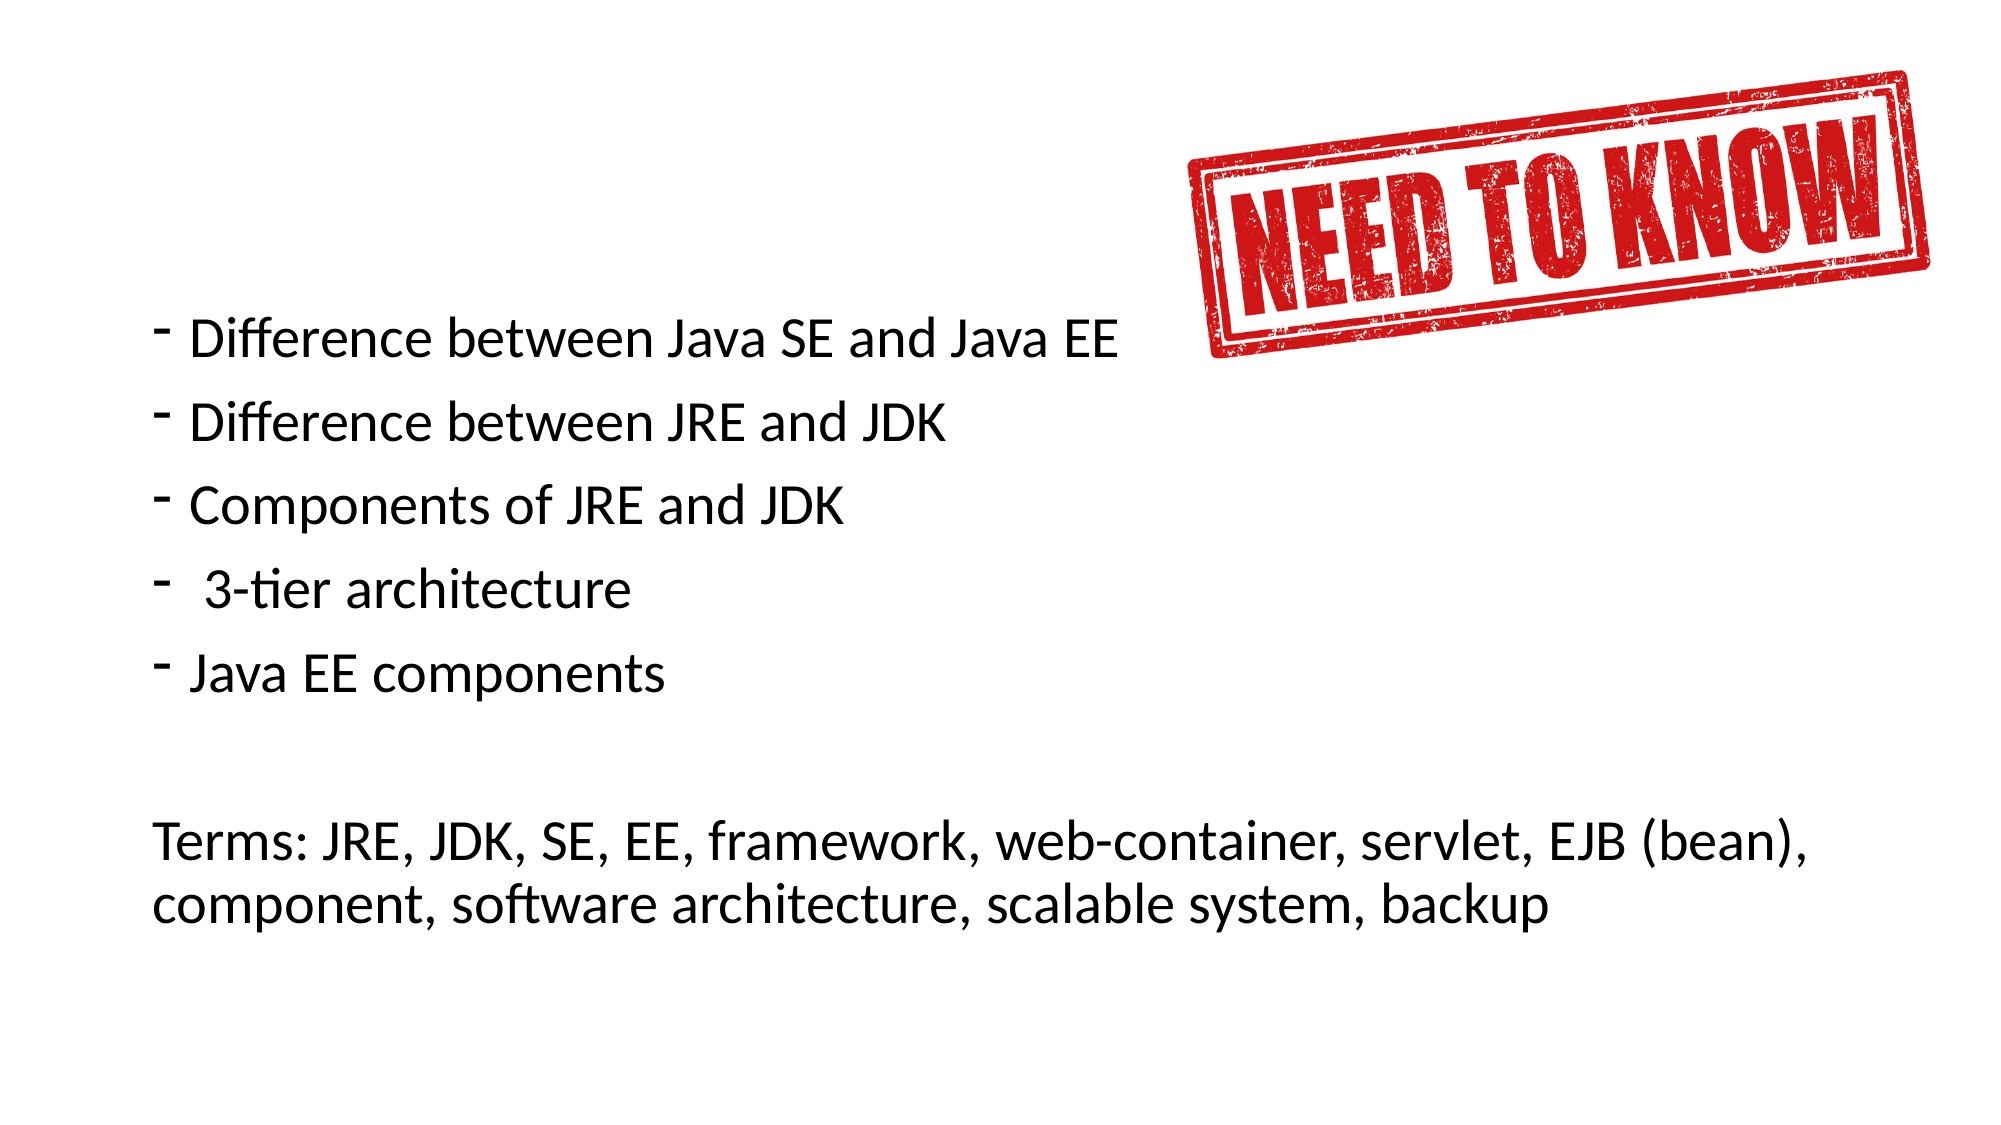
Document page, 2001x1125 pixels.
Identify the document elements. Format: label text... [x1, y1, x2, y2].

picture [1172, 0, 1946, 468]
list Difference between Java SE and Java EE Difference between JRE and JDK Components of JRE and JDK 3-tier architecture Java EE components Terms: JRE, JDK, SE, EE, framework, web-container, servlet, EJB (bean), component, software architecture, scalable system, backup [137, 299, 1863, 1014]
